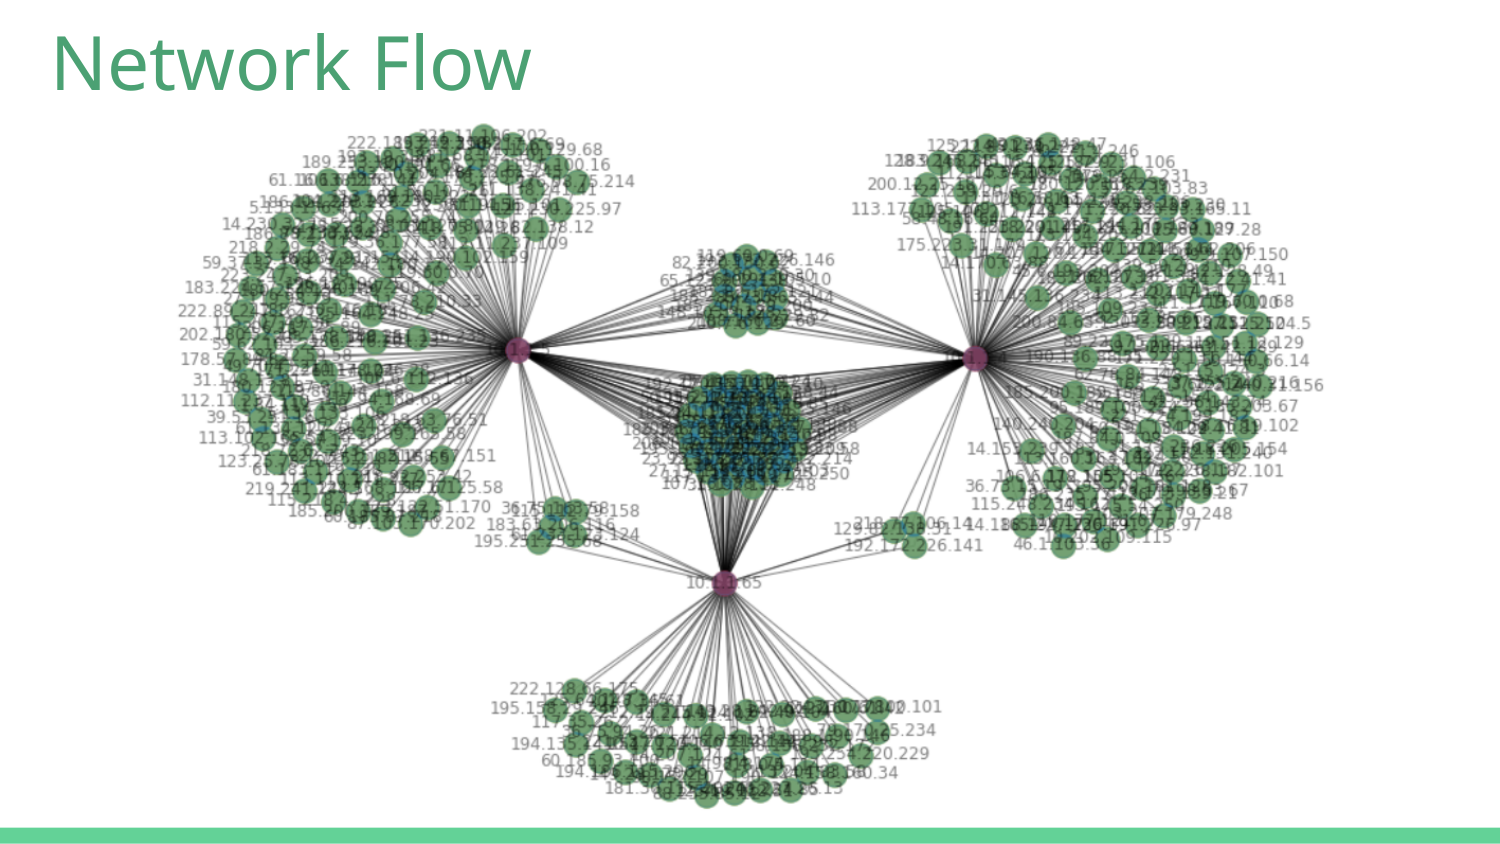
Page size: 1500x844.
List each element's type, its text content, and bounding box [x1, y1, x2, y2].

title Network Flow [35, 0, 1433, 94]
picture [143, 98, 1356, 827]
